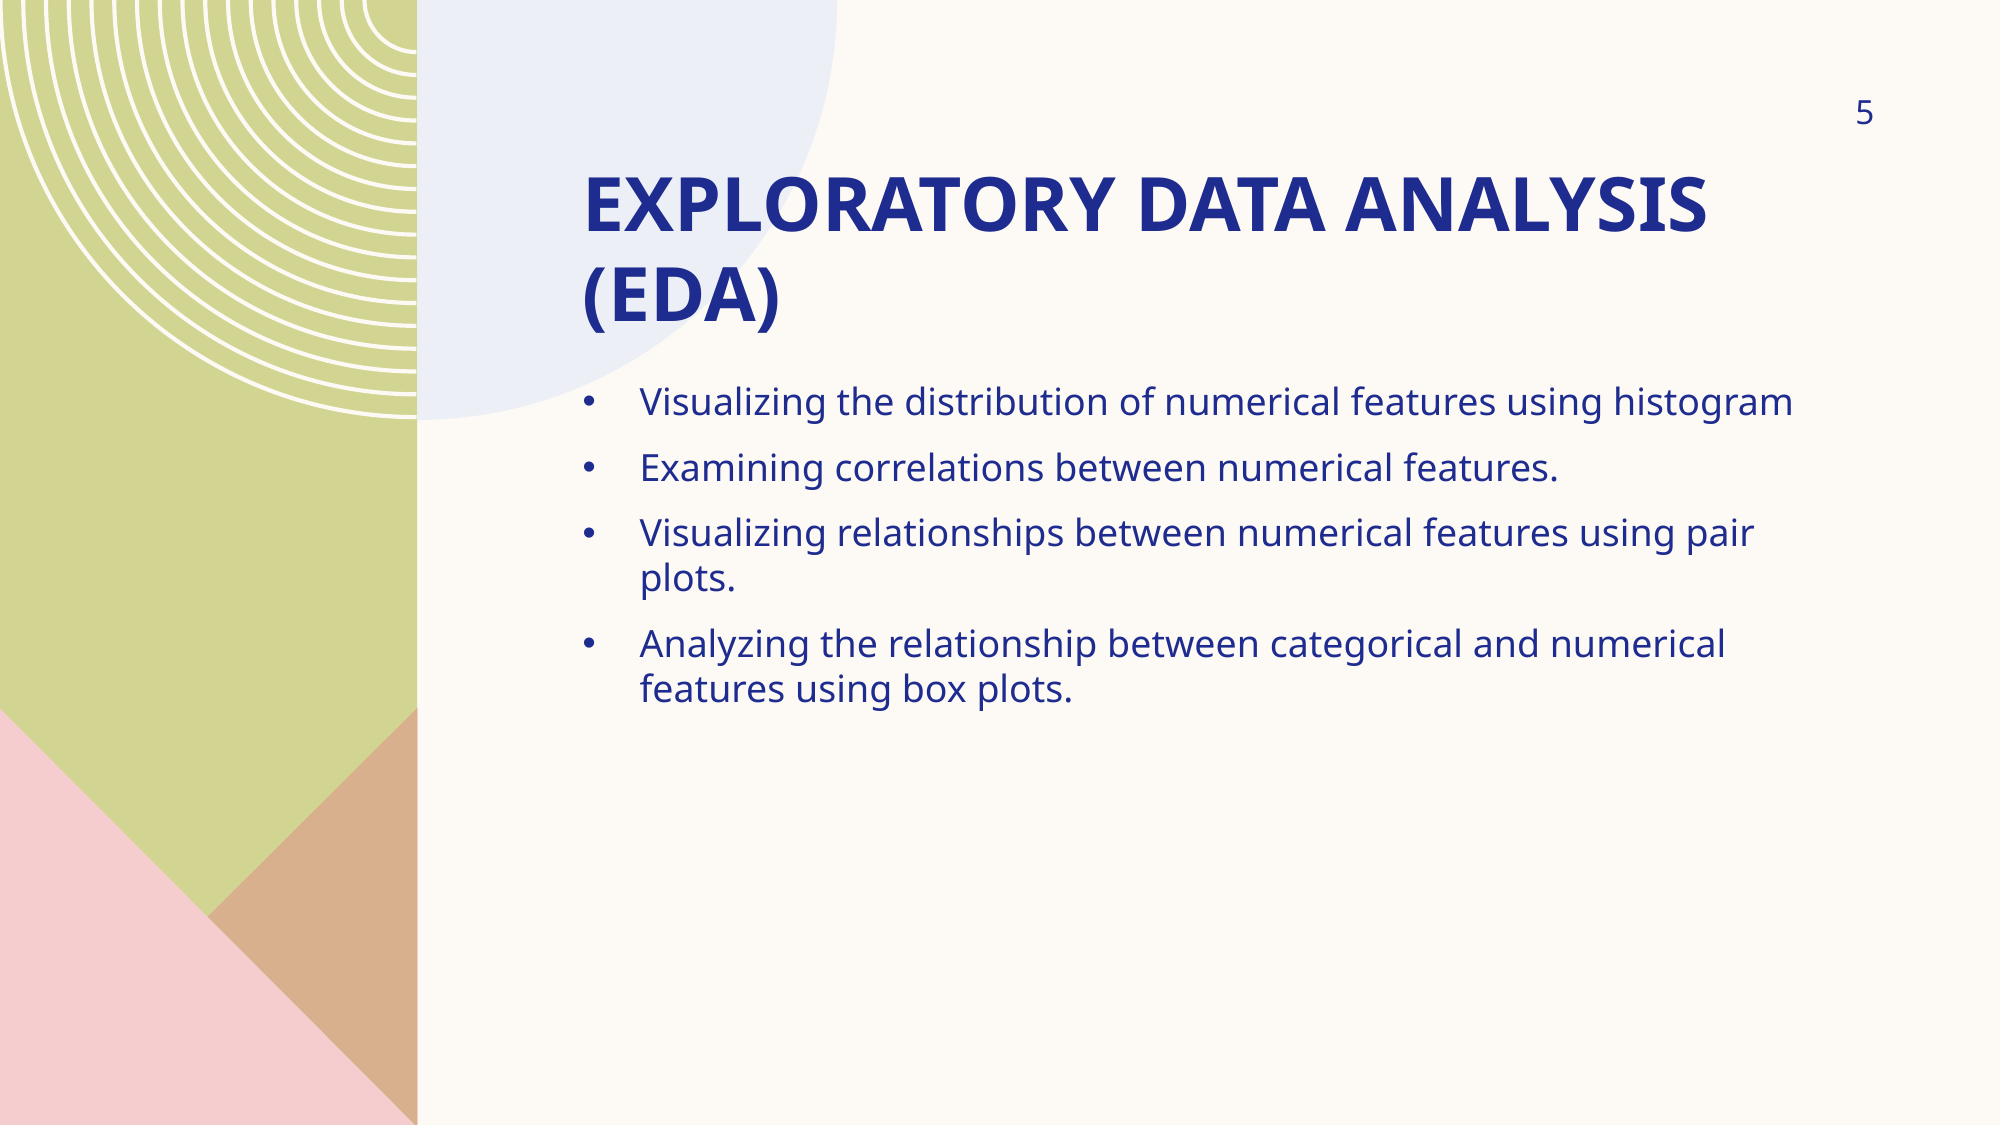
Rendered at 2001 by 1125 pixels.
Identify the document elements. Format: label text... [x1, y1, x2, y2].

list Visualizing the distribution of numerical features using histogram Examining correlations between numerical features. Visualizing relationships between numerical features using pair plots. Analyzing the relationship between categorical and numerical features using box plots. [567, 377, 1875, 952]
slide_number 5 [1699, 75, 1875, 153]
title Exploratory Data Analysis (EDA) [567, 173, 1875, 337]
